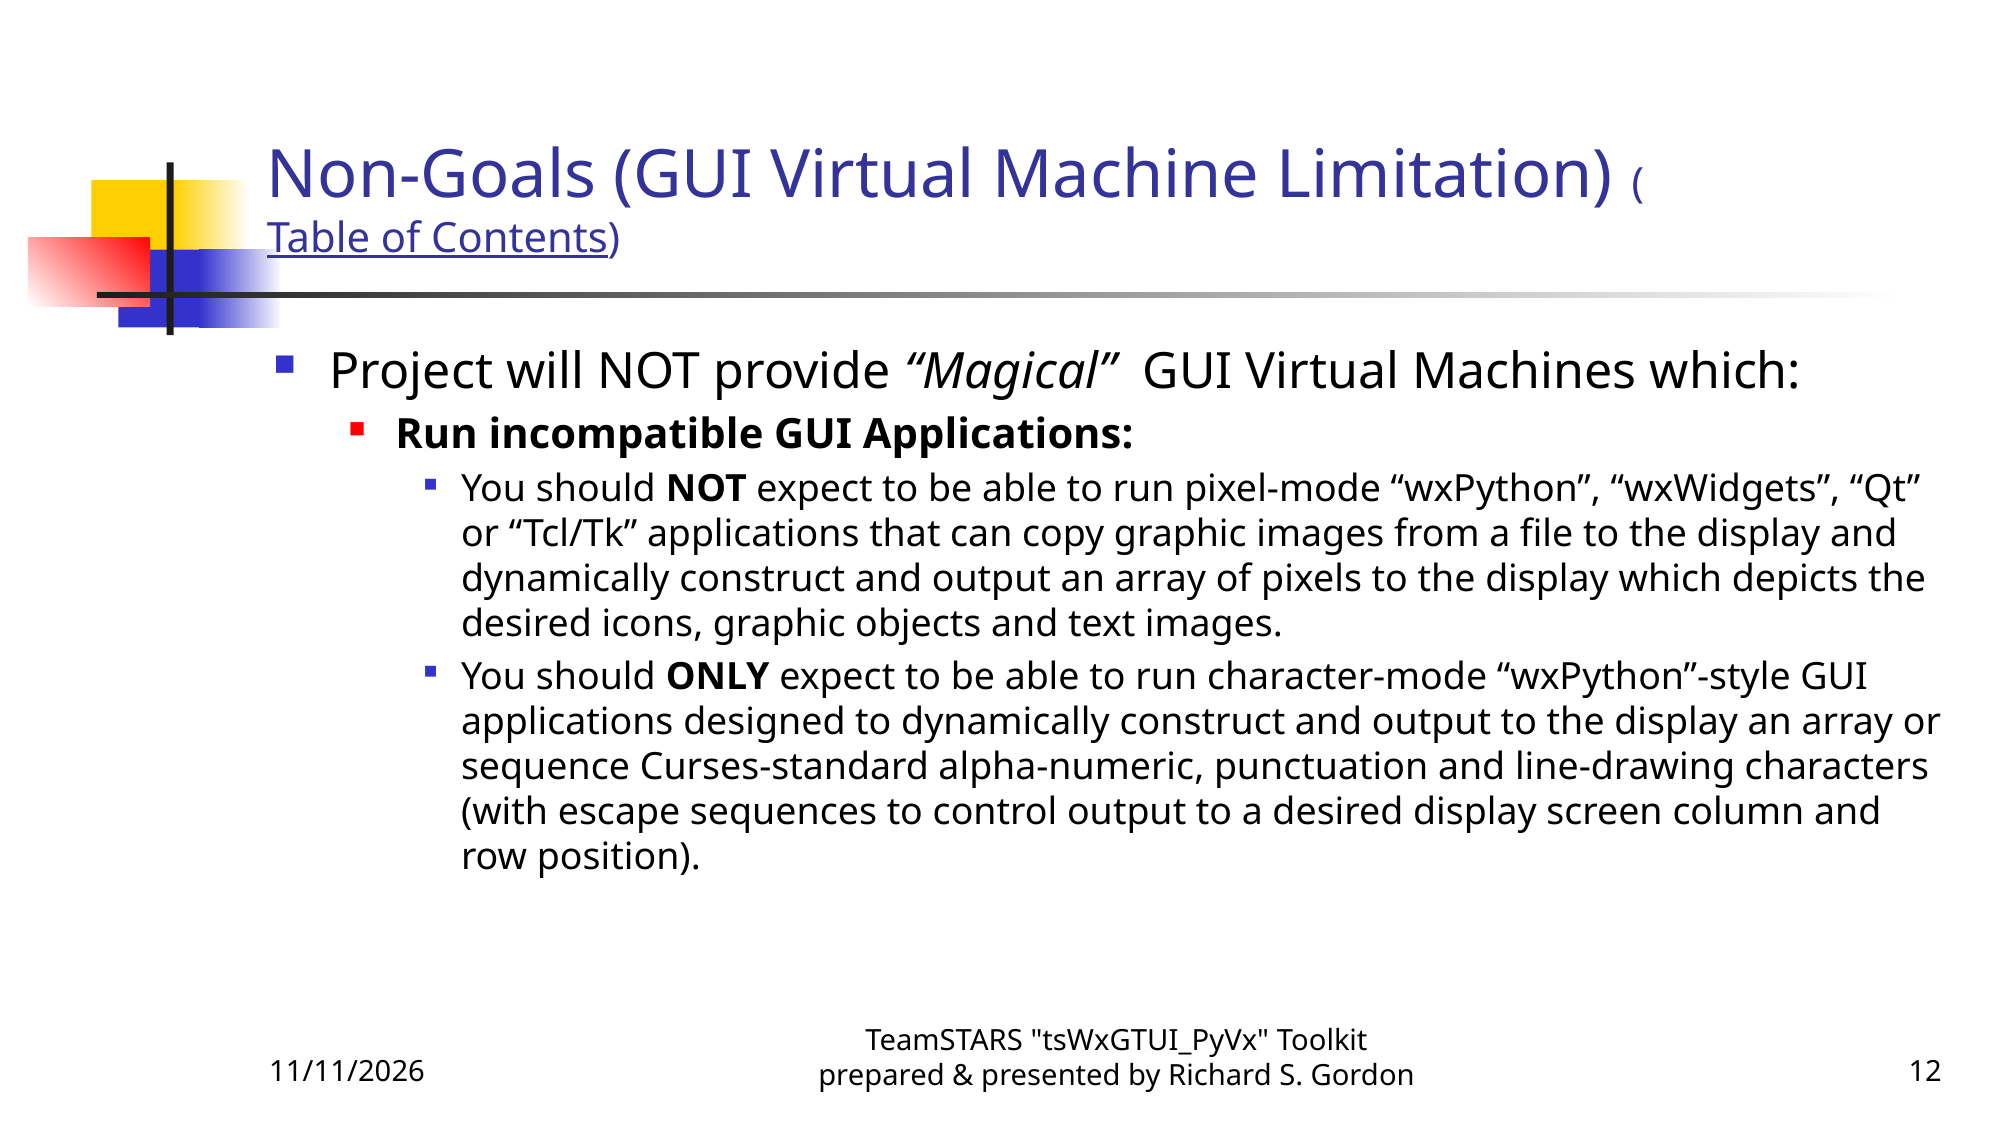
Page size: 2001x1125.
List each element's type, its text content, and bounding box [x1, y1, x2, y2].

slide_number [253, 1023, 672, 1100]
slide_number 12 [1540, 1023, 1958, 1100]
title Non-Goals (GUI Virtual Machine Limitation) (Table of Contents) [251, 34, 1957, 276]
list Project will NOT provide “Magical” GUI Virtual Machines which: Run incompatible GUI Applications: You should NOT expect to be able to run pixel-mode “wxPython”, “wxWidgets”, “Qt” or “Tcl/Tk” applications that can copy graphic images from a file to the display and dynamically construct and output an array of pixels to the display which depicts the desired icons, graphic objects and text images. You should ONLY expect to be able to run character-mode “wxPython”-style GUI applications designed to dynamically construct and output to the display an array or sequence Curses-standard alpha-numeric, punctuation and line-drawing characters (with escape sequences to control output to a desired display screen column and row position). [258, 330, 1959, 1007]
footer TeamSTARS "tsWxGTUI_PyVx" Toolkit prepared & presented by Richard S. Gordon [799, 1023, 1434, 1100]
